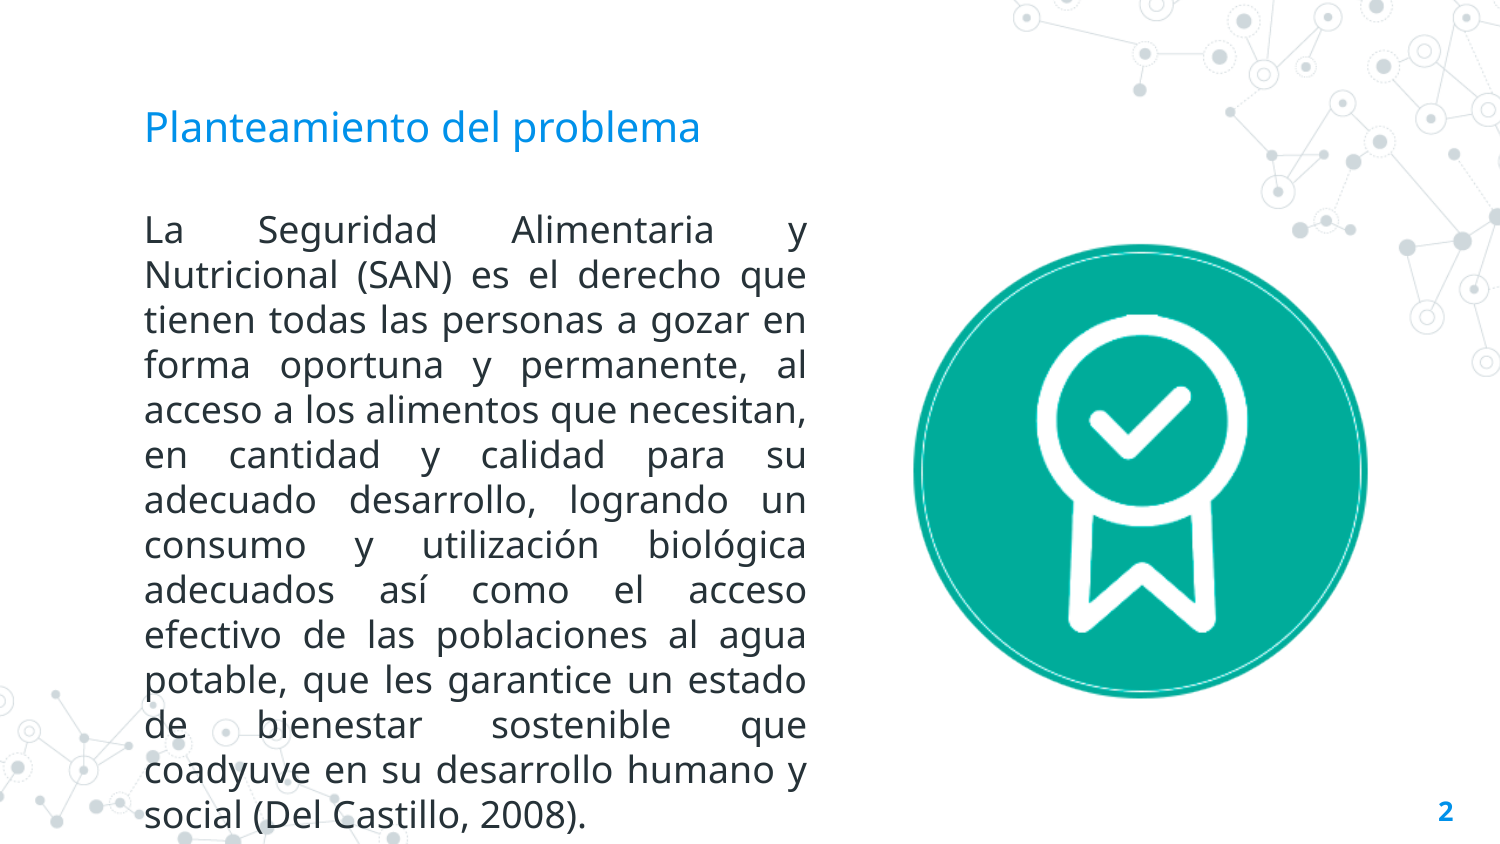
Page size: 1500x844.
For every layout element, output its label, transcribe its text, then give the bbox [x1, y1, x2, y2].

title Planteamiento del problema [128, 50, 1372, 166]
picture [0, 0, 1500, 844]
text_box La Seguridad Alimentaria y Nutricional (SAN) es el derecho que tienen todas las personas a gozar en forma oportuna y permanente, al acceso a los alimentos que necesitan, en cantidad y calidad para su adecuado desarrollo, logrando un consumo y utilización biológica adecuados así como el acceso efectivo de las poblaciones al agua potable, que les garantice un estado de bienestar sostenible que coadyuve en su desarrollo humano y social (Del Castillo, 2008). [128, 191, 823, 569]
slide_number 2 [1378, 779, 1469, 844]
